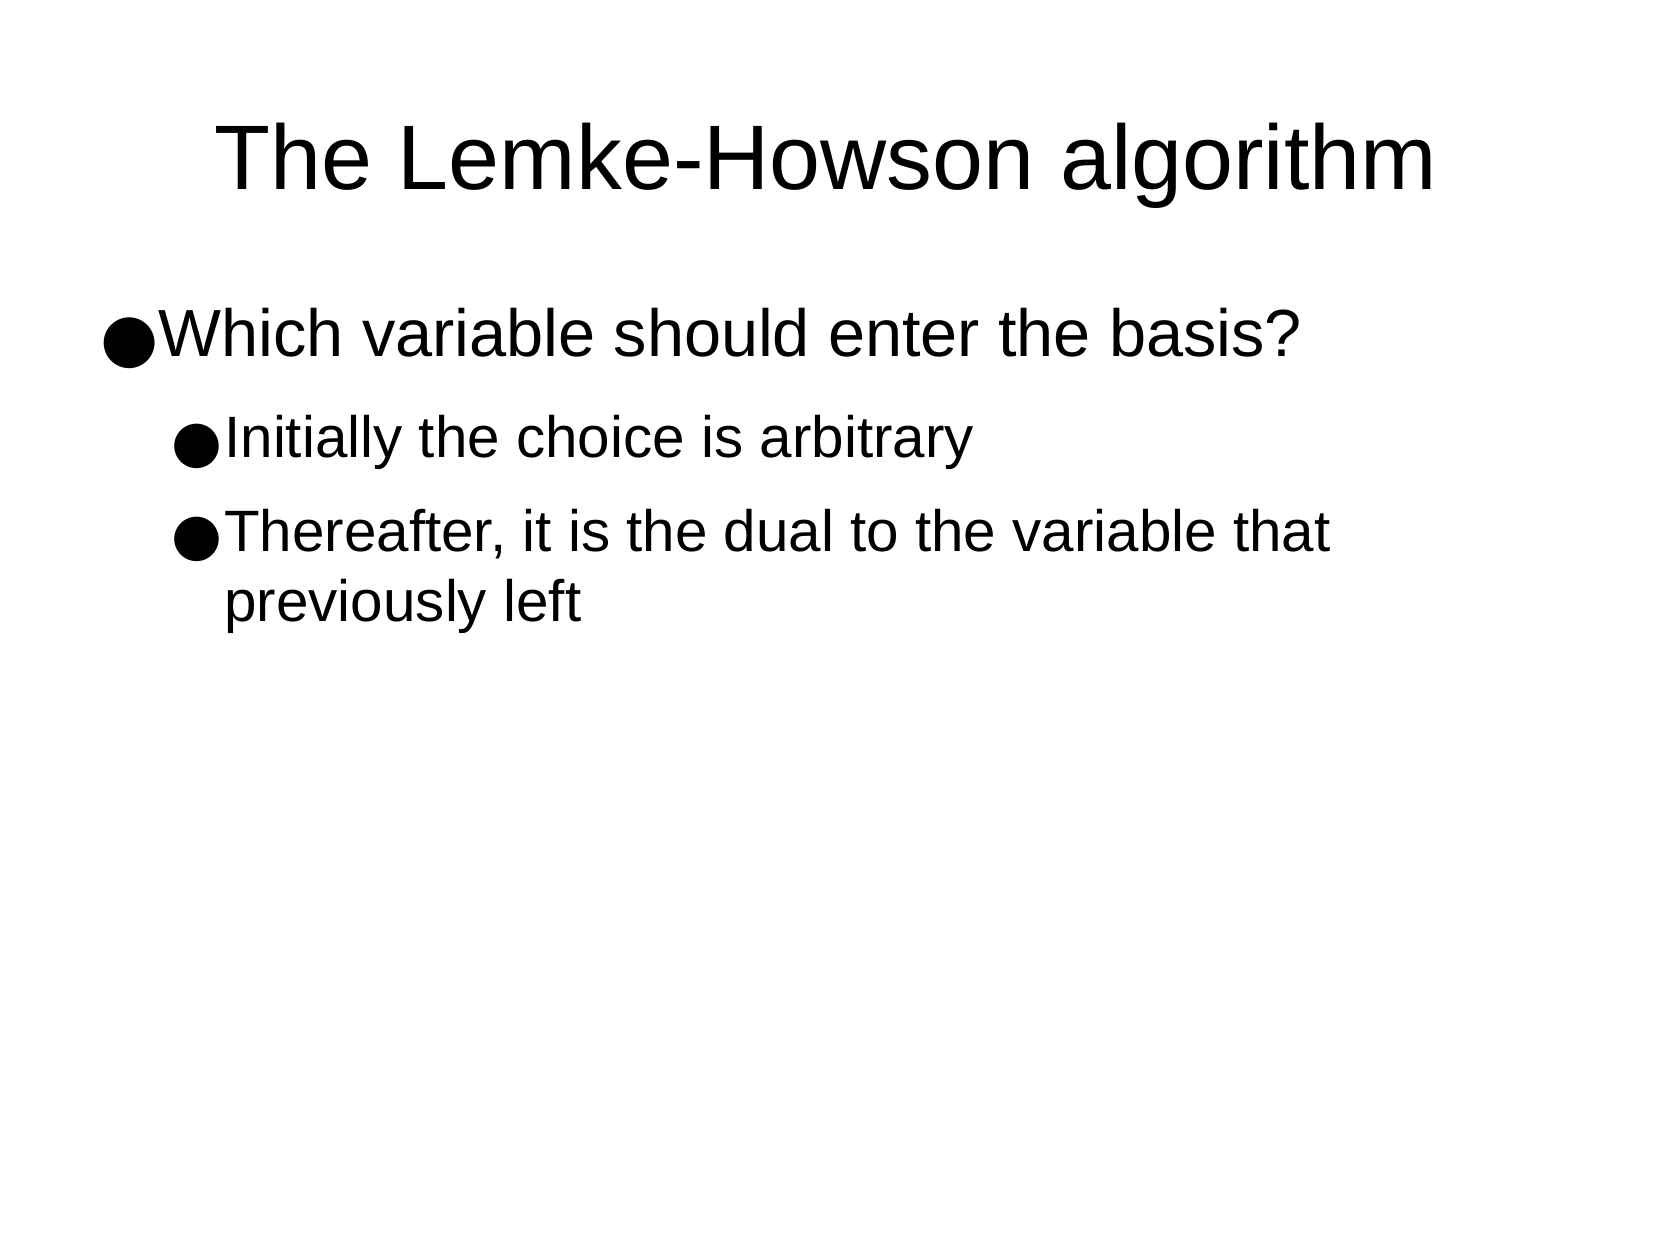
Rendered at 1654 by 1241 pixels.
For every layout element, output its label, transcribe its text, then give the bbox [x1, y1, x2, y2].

text_box The Lemke-Howson algorithm [82, 49, 1571, 257]
text_box Which variable should enter the basis? Initially the choice is arbitrary Thereafter, it is the dual to the variable that previously left [82, 290, 1571, 1010]
